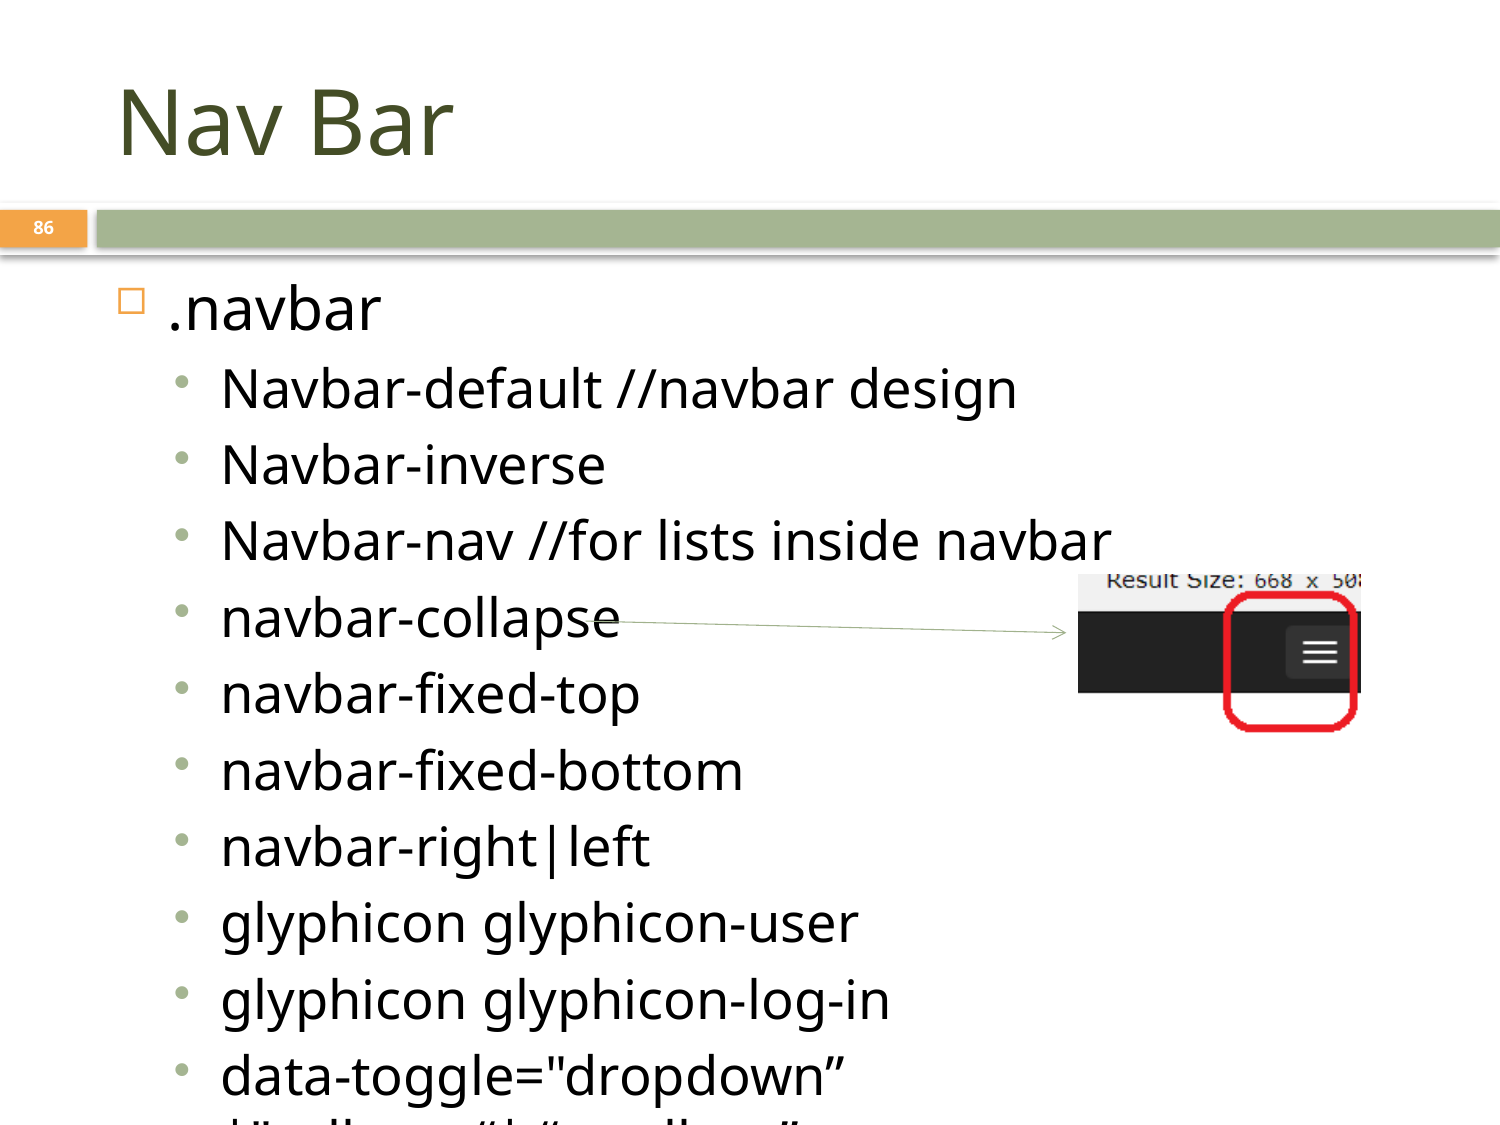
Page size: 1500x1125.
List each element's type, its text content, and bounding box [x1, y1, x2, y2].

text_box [585, 620, 1067, 633]
title Nav Bar [100, 37, 1438, 200]
picture [1078, 574, 1361, 778]
slide_number 86 [0, 208, 88, 249]
list .navbar Navbar-default //navbar design Navbar-inverse Navbar-nav //for lists inside navbar navbar-collapse navbar-fixed-top navbar-fixed-bottom navbar-right|left glyphicon glyphicon-user glyphicon glyphicon-log-in data-toggle="dropdown” |"collapse“| “scrollspy”… [100, 262, 1438, 1000]
